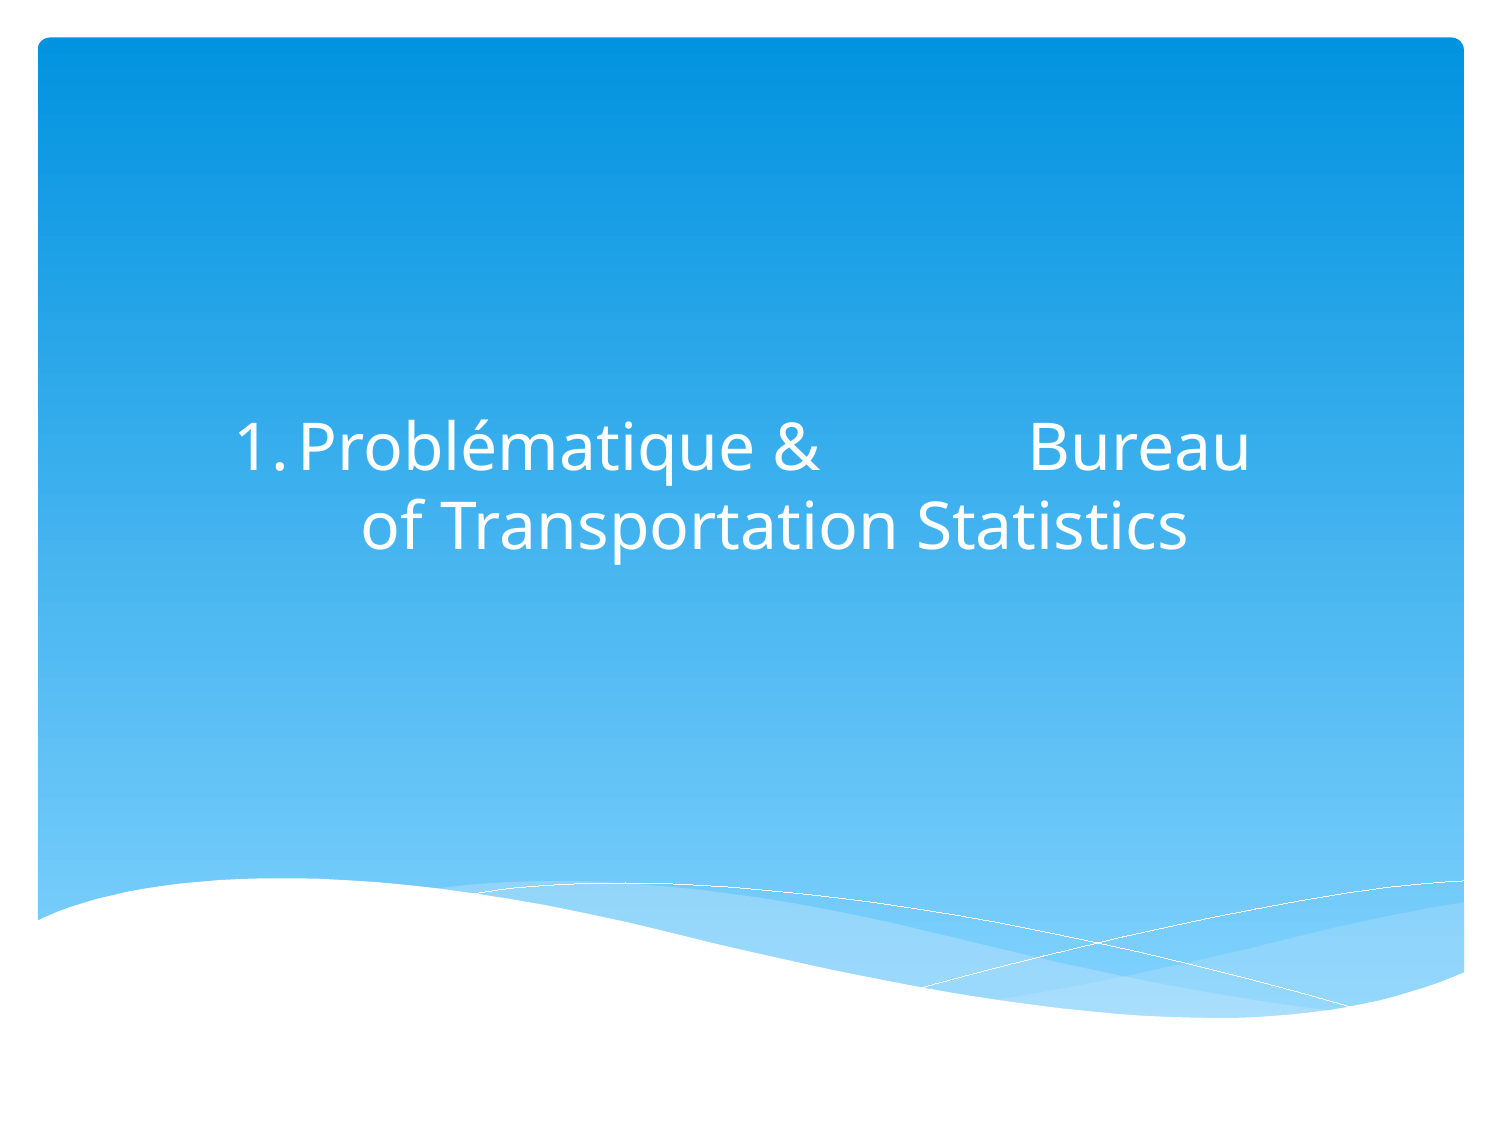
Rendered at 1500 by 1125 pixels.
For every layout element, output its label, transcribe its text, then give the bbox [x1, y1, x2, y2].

subtitle Problématique & Bureau of Transportation Statistics [218, 397, 1269, 639]
